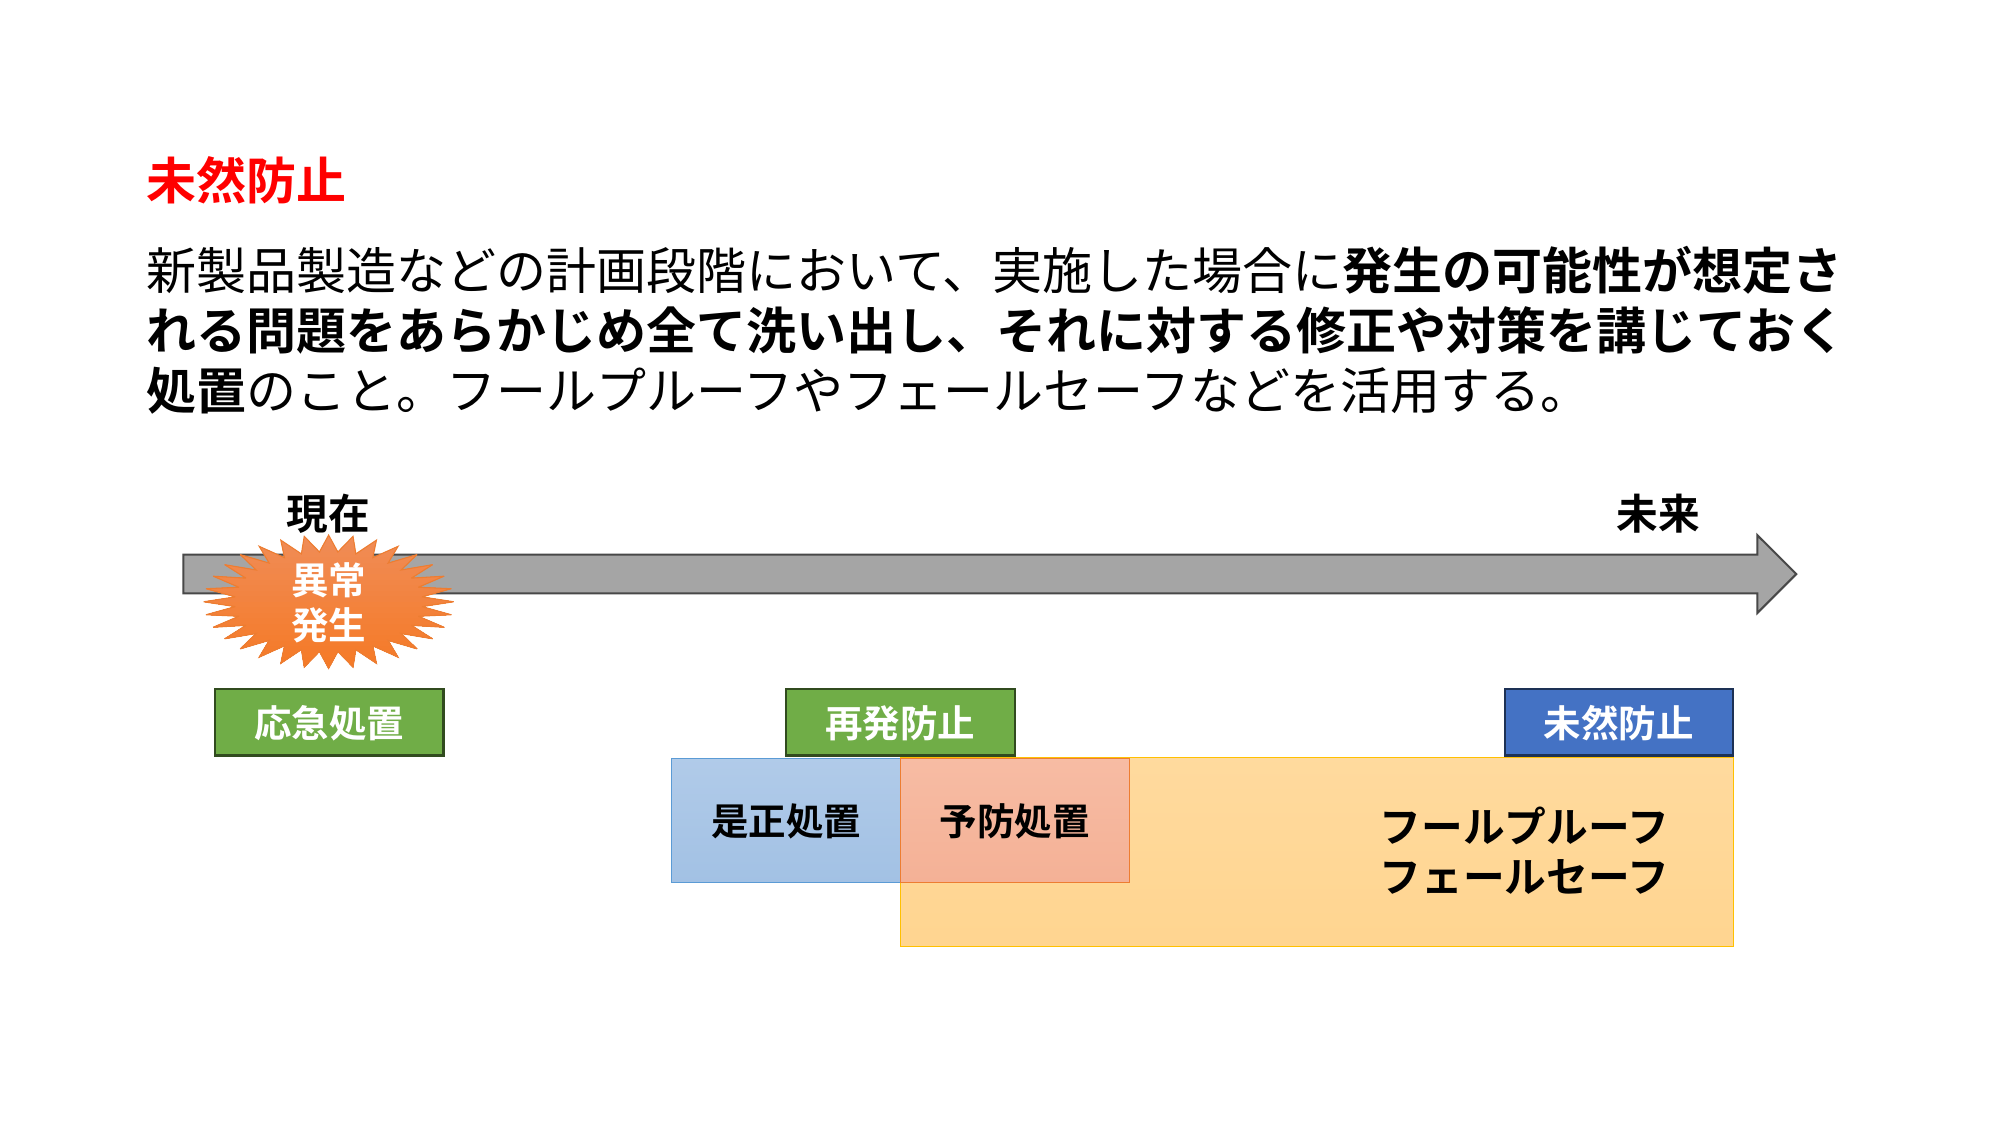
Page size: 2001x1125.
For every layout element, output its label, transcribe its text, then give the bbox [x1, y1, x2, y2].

text_box 予防処置 [900, 758, 1130, 883]
text_box 再発防止 [785, 688, 1016, 757]
text_box 未来 [1598, 480, 1719, 546]
text_box [900, 757, 1734, 947]
text_box 未然防止 新製品製造などの計画段階において、実施した場合に発生の可能性が想定される問題をあらかじめ全て洗い出し、それに対する修正や対策を講じておく処置のこと。フールプルーフやフェールセーフなどを活用する。 [131, 142, 1884, 427]
text_box 応急処置 [214, 688, 445, 757]
text_box [182, 553, 266, 595]
text_box 異常発生 [203, 545, 454, 670]
text_box 現在 [268, 480, 389, 546]
text_box 是正処置 [671, 758, 900, 883]
text_box [391, 532, 1798, 616]
text_box フールプルーフ フェールセーフ [1348, 793, 1701, 909]
text_box 未然防止 [1504, 688, 1734, 757]
